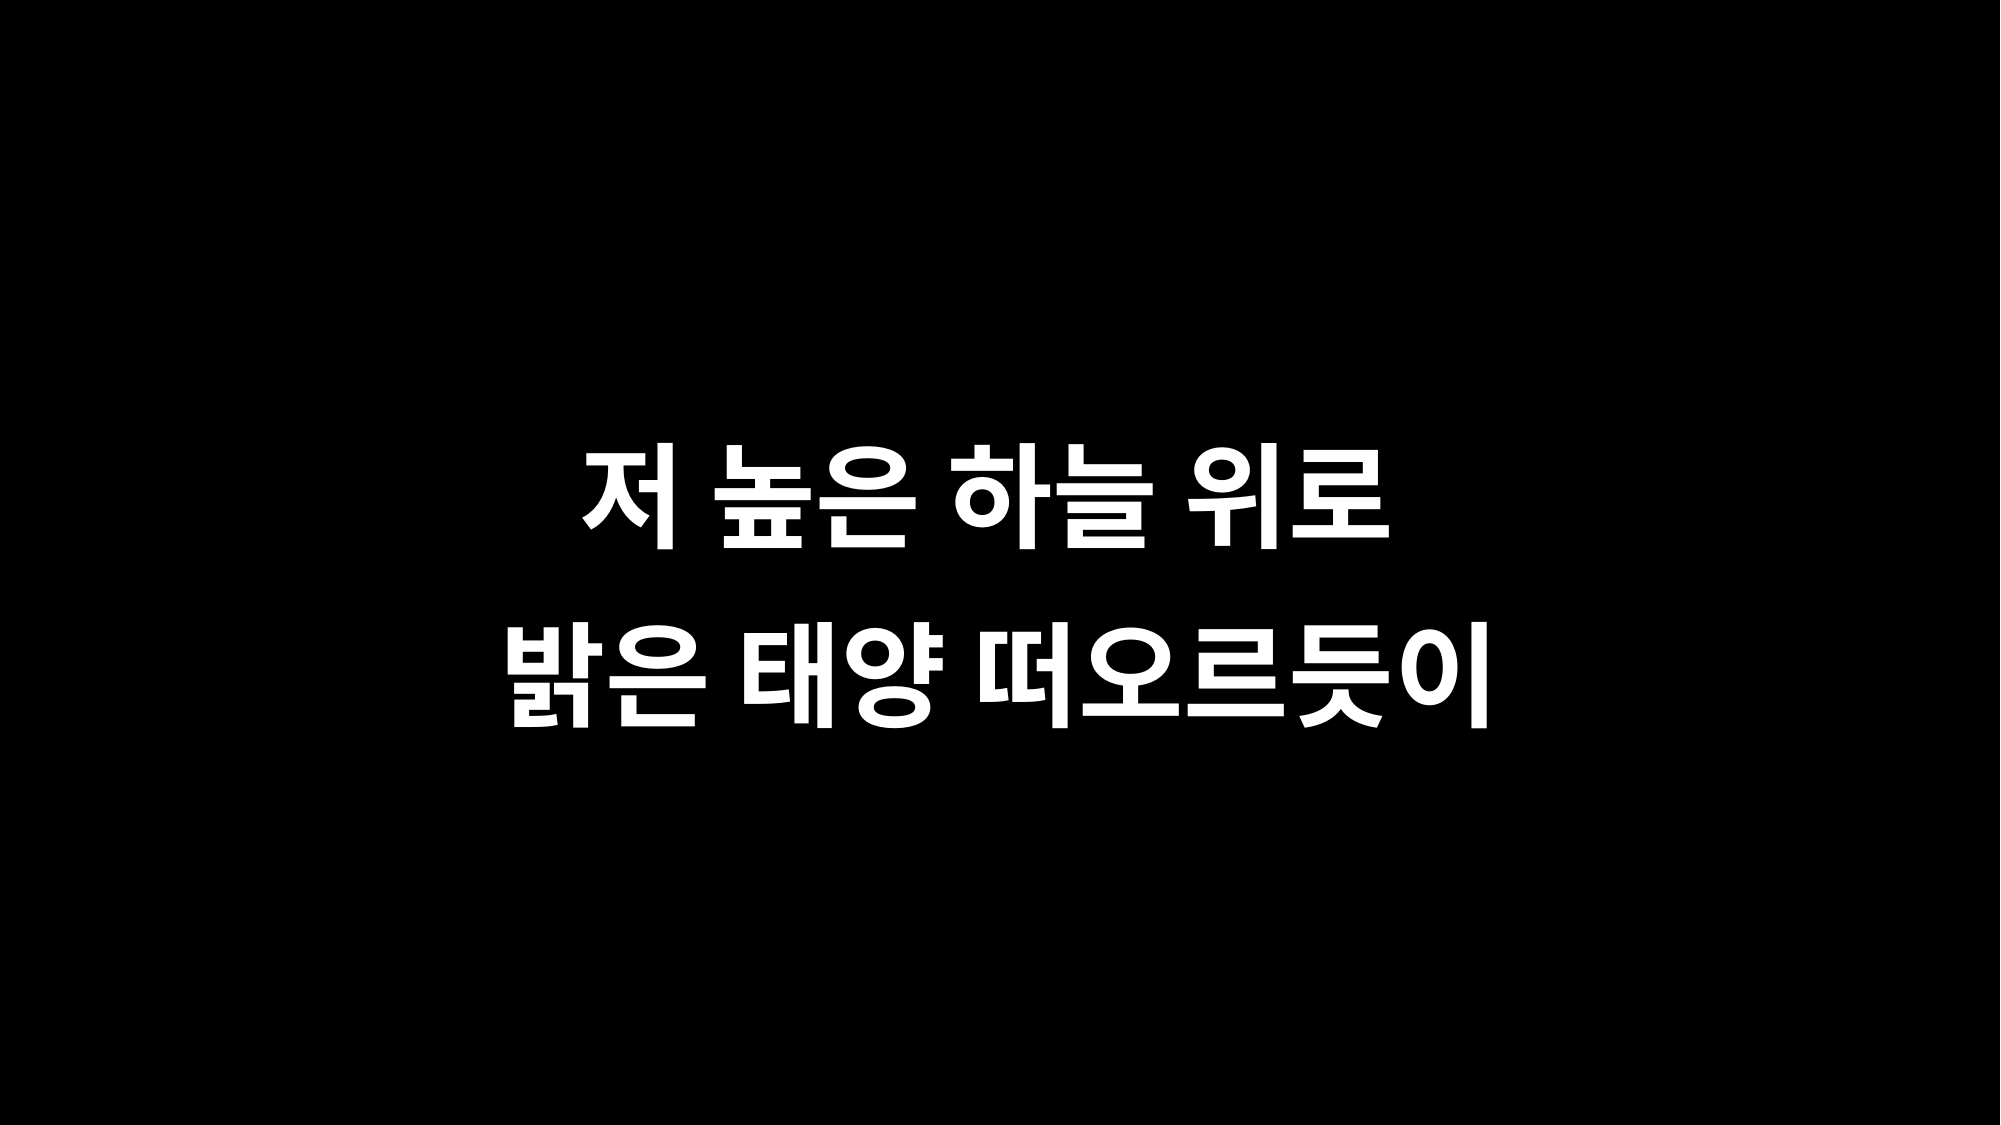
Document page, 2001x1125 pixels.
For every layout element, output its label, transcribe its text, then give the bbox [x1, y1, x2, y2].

text_box 저 높은 하늘 위로 밝은 태양 떠오르듯이 [0, 376, 2000, 749]
